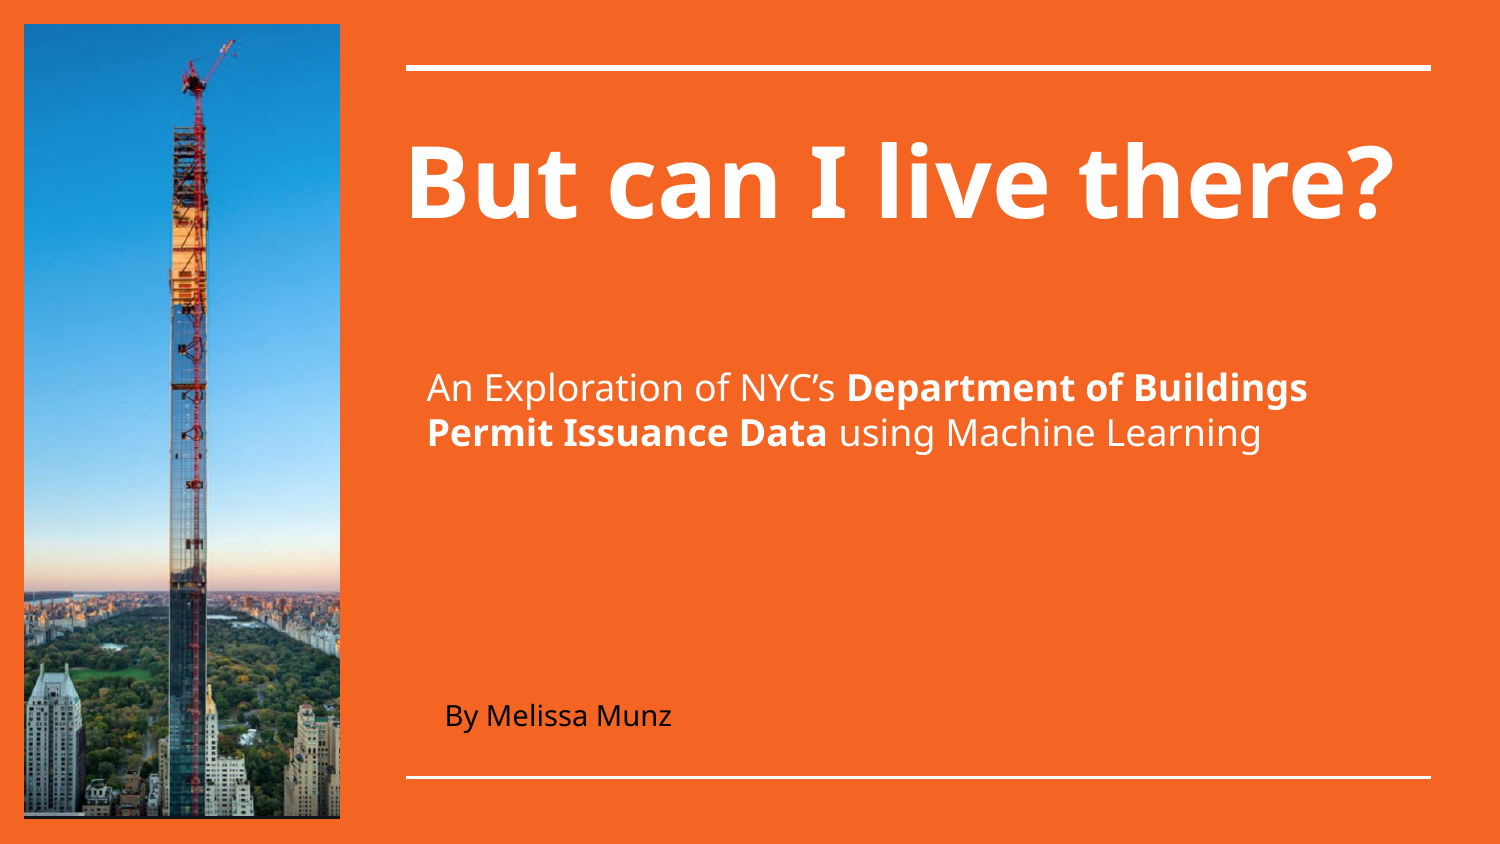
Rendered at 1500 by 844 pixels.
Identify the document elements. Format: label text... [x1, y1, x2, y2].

text_box By Melissa Munz [429, 682, 1086, 742]
picture [24, 24, 340, 819]
title But can I live there? [389, 103, 1428, 357]
subtitle An Exploration of NYC’s Department of Buildings Permit Issuance Data using Machine Learning [411, 265, 1451, 469]
